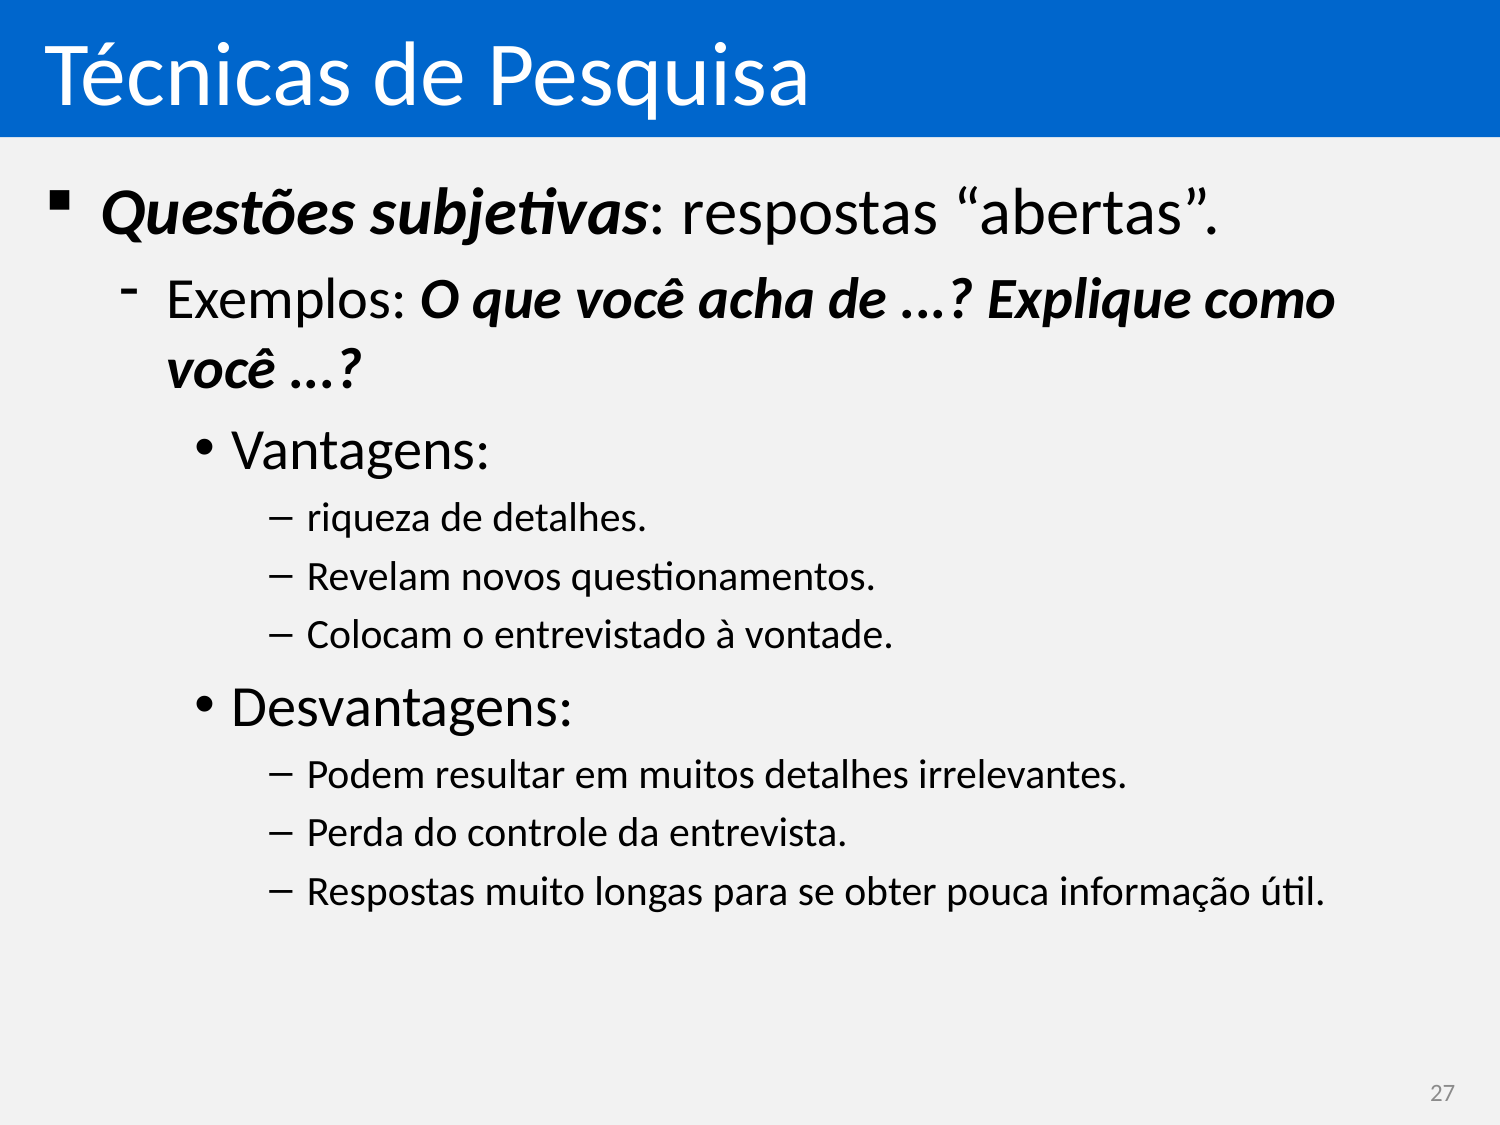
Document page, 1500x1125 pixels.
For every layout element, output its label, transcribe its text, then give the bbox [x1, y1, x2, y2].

slide_number 27 [1116, 1061, 1471, 1122]
list Questões subjetivas: respostas “abertas”. Exemplos: O que você acha de ...? Explique como você ...? Vantagens: riqueza de detalhes. Revelam novos questionamentos. Colocam o entrevistado à vontade. Desvantagens: Podem resultar em muitos detalhes irrelevantes. Perda do controle da entrevista. Respostas muito longas para se obter pouca informação útil. [29, 160, 1471, 1083]
title Técnicas de Pesquisa [29, 0, 1471, 138]
